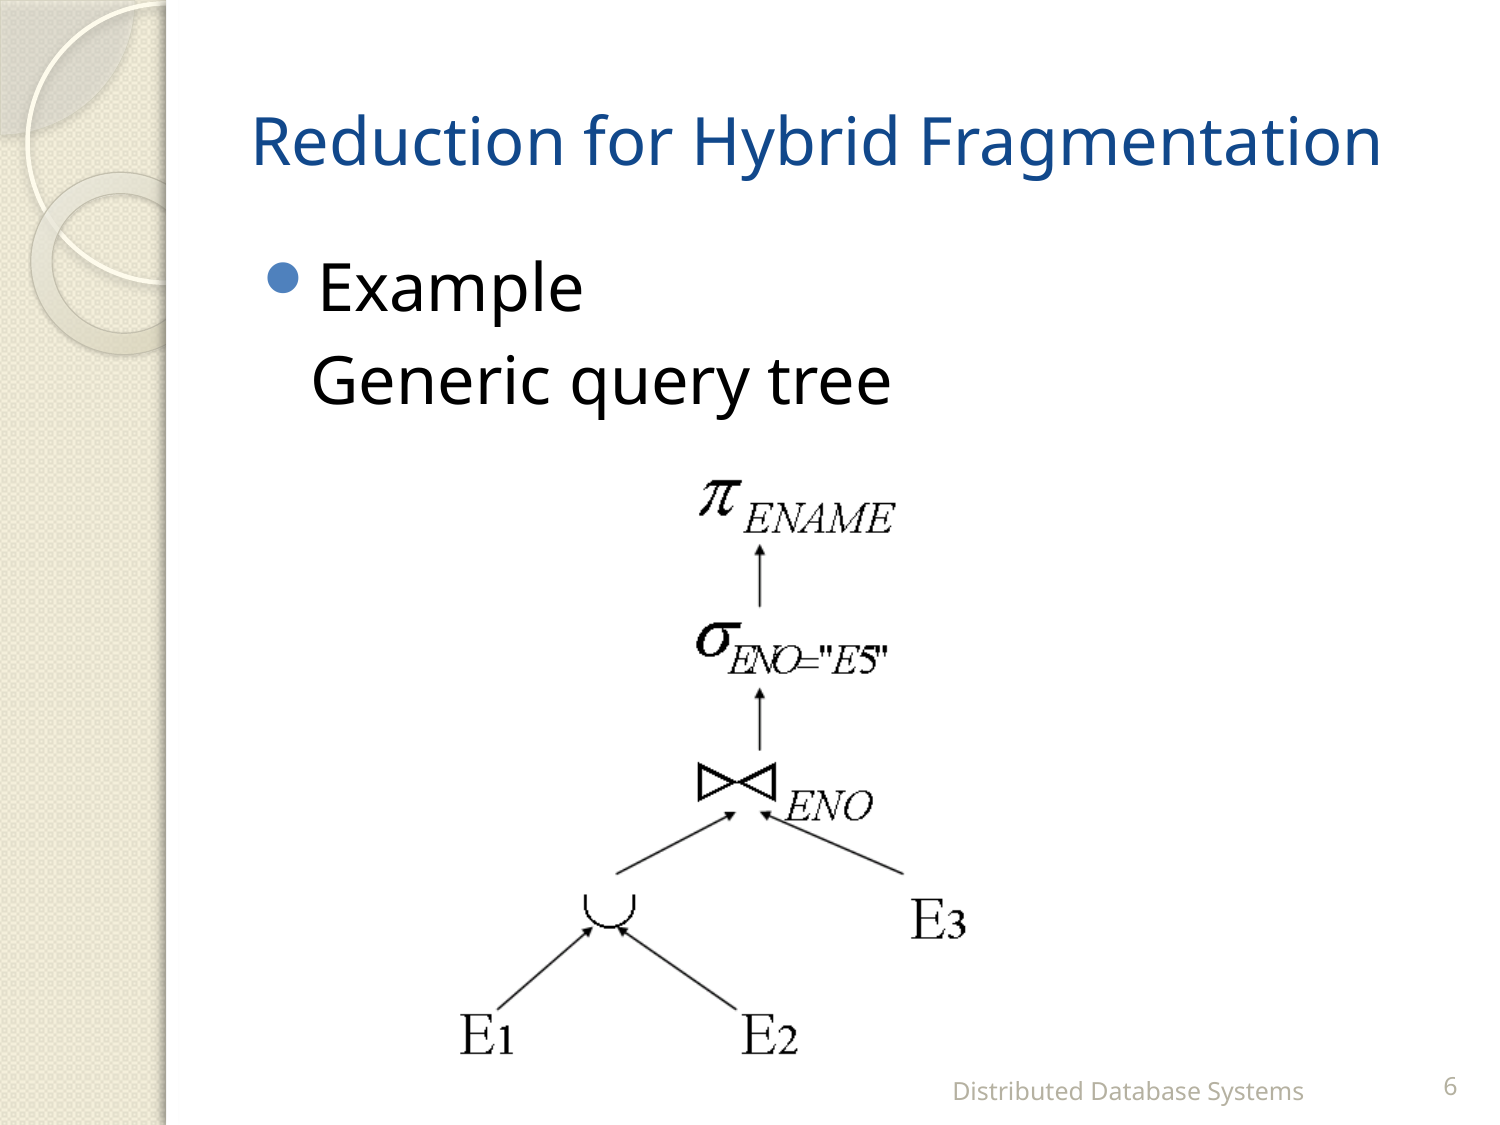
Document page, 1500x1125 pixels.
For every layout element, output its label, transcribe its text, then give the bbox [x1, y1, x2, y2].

slide_number 6 [1413, 1034, 1488, 1113]
picture [431, 476, 1055, 1067]
list Example Generic query tree [235, 237, 1466, 1025]
title Reduction for Hybrid Fragmentation [235, 45, 1466, 233]
footer Distributed Database Systems [937, 1034, 1413, 1113]
